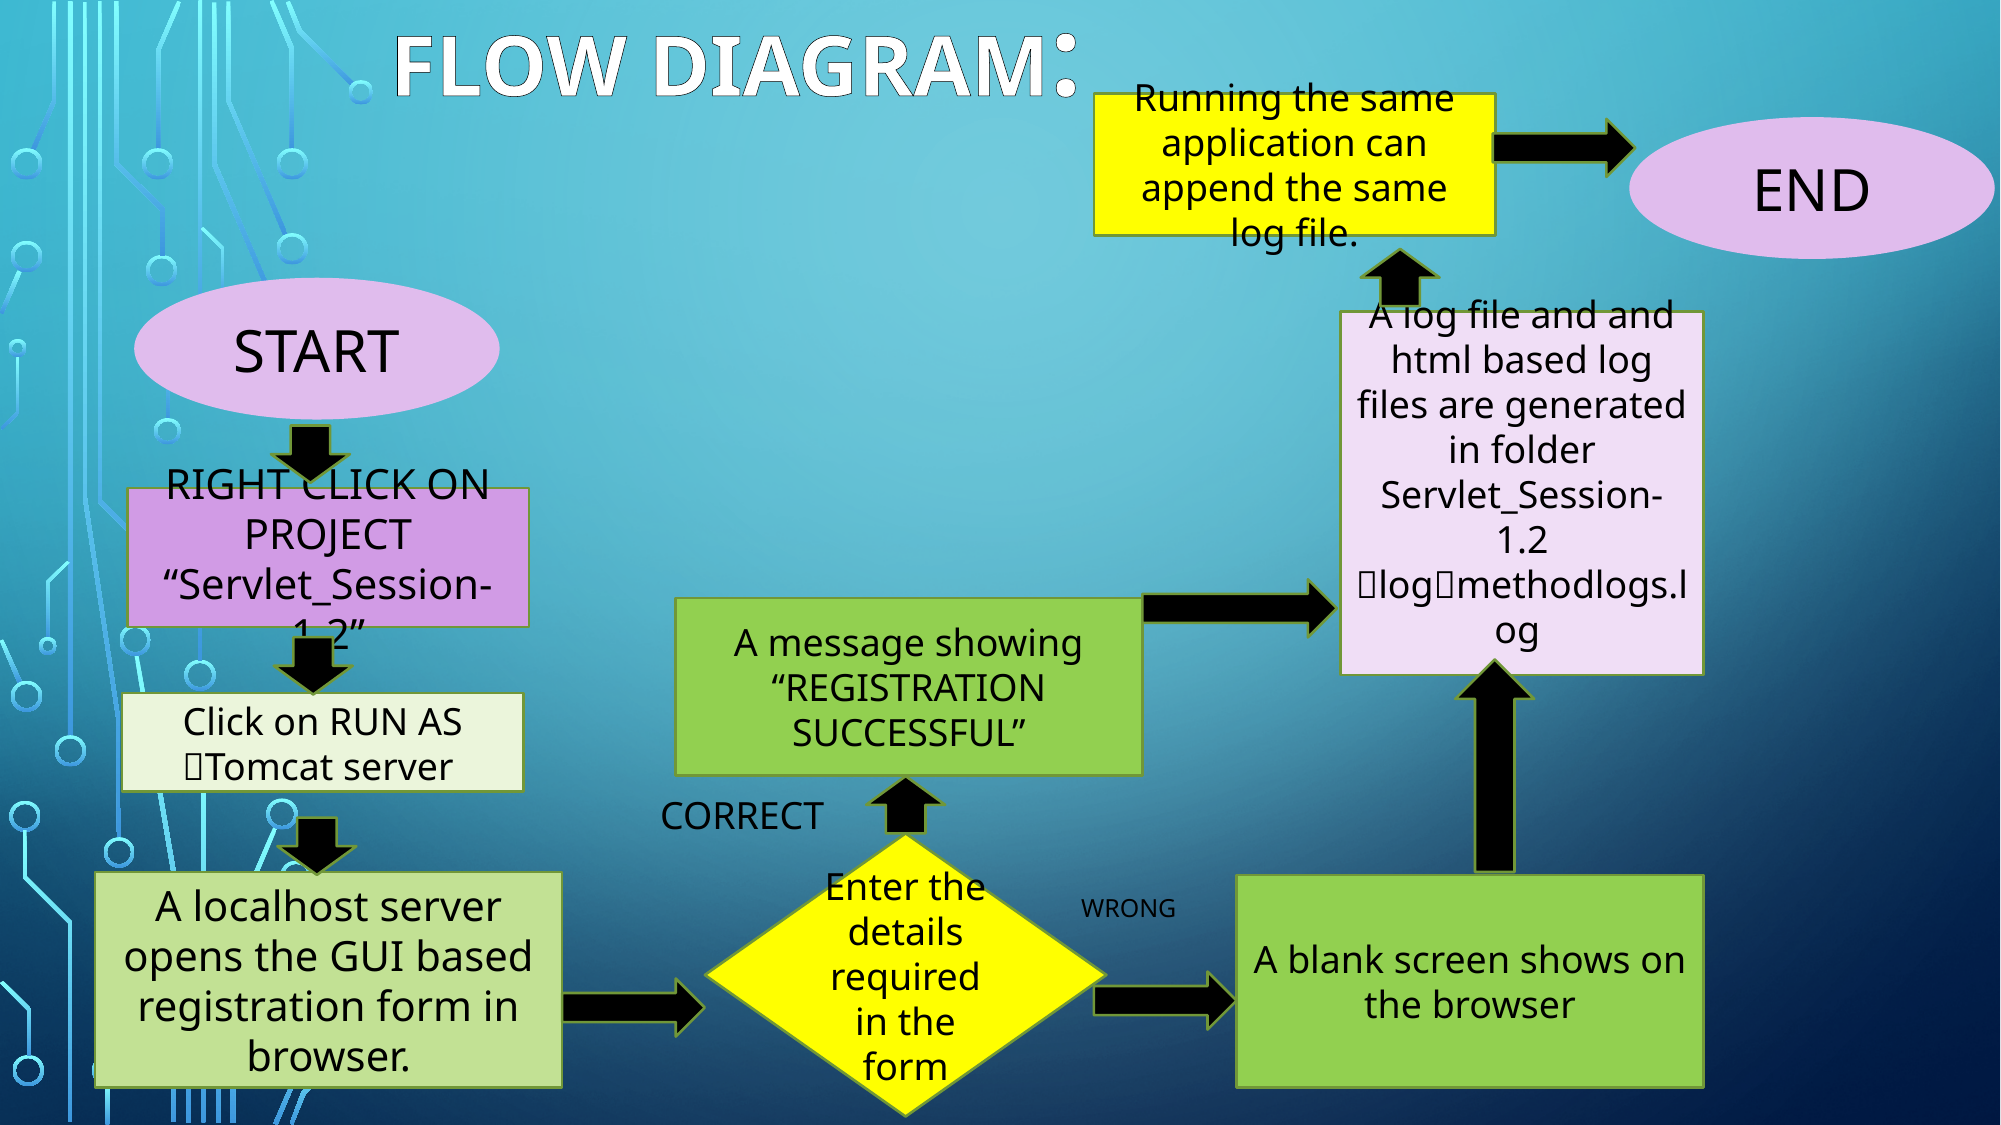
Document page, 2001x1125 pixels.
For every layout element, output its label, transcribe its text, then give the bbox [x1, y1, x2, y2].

text_box [276, 816, 358, 876]
text_box [1453, 658, 1536, 874]
text_box A localhost server opens the GUI based registration form in browser. [94, 871, 563, 1089]
text_box [1359, 247, 1441, 308]
text_box Running the same application can append the same log file. [1093, 92, 1497, 237]
text_box [1141, 578, 1338, 639]
text_box [1092, 970, 1238, 1031]
text_box END [1629, 117, 1995, 259]
text_box A log file and and html based log files are generated in folder Servlet_Session-1.2 logmethodlogs.log [1339, 310, 1705, 676]
text_box Enter the details required in the form [703, 835, 1108, 1118]
text_box A blank screen shows on the browser [1235, 874, 1705, 1089]
text_box RIGHT CLICK ON PROJECT “Servlet_Session-1.2” [126, 487, 530, 628]
text_box [864, 775, 947, 835]
text_box [1491, 117, 1637, 179]
text_box START [134, 277, 500, 420]
text_box [560, 977, 706, 1038]
text_box [272, 635, 354, 696]
text_box A message showing “REGISTRATION SUCCESSFUL” [674, 597, 1144, 777]
text_box [269, 424, 352, 484]
text_box CORRECT [645, 784, 839, 845]
text_box Click on RUN AS Tomcat server [121, 692, 525, 793]
text_box FLOW DIAGRAM: [375, 0, 1097, 126]
text_box WRONG [1066, 884, 1192, 930]
